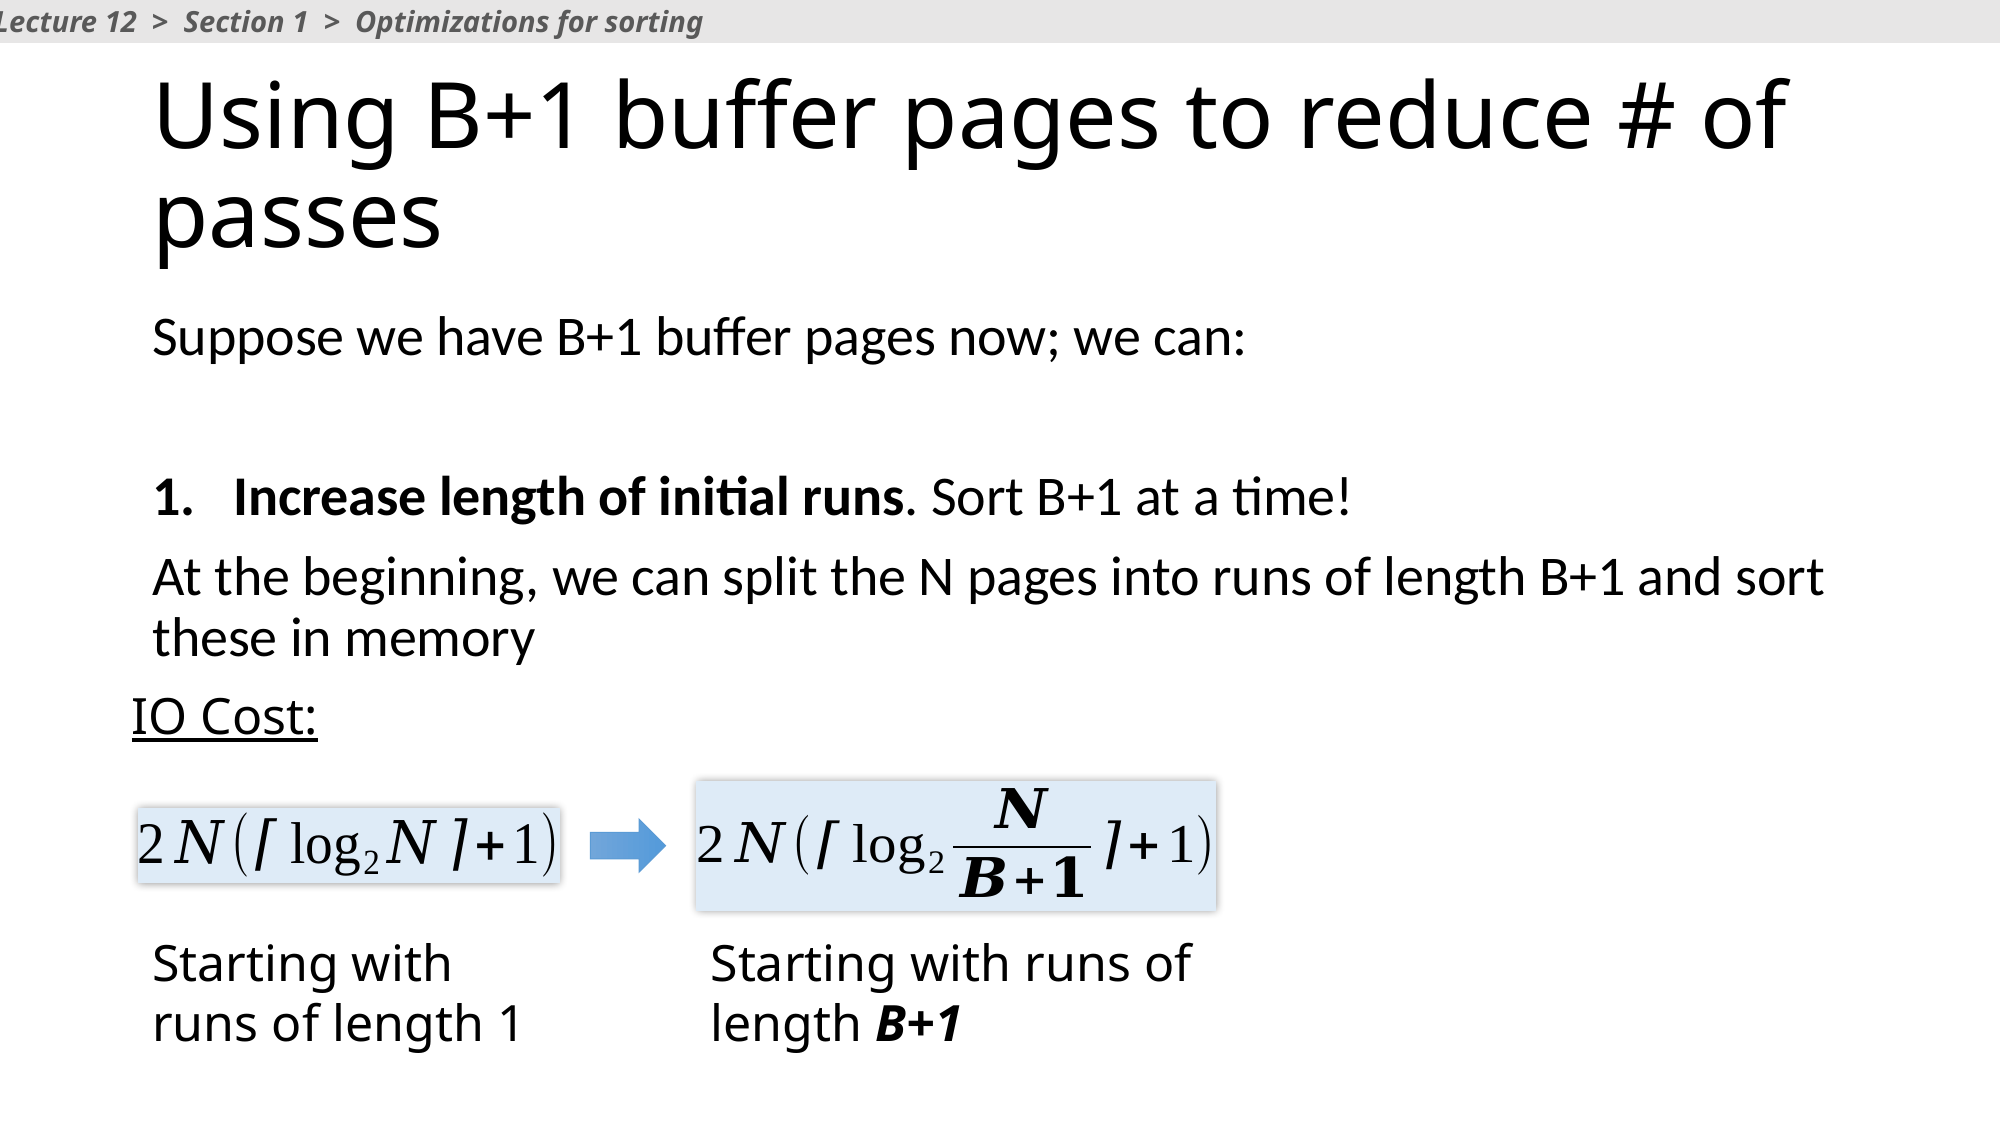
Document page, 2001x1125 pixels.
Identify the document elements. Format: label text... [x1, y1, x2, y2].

list Suppose we have B+1 buffer pages now; we can: Increase length of initial runs. Sort B+1 at a time! At the beginning, we can split the N pages into runs of length B+1 and sort these in memory [137, 299, 1946, 678]
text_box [0, 0, 2000, 47]
title Using B+1 buffer pages to reduce # of passes [137, 59, 1863, 278]
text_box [590, 780, 1217, 1061]
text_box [129, 677, 560, 1061]
